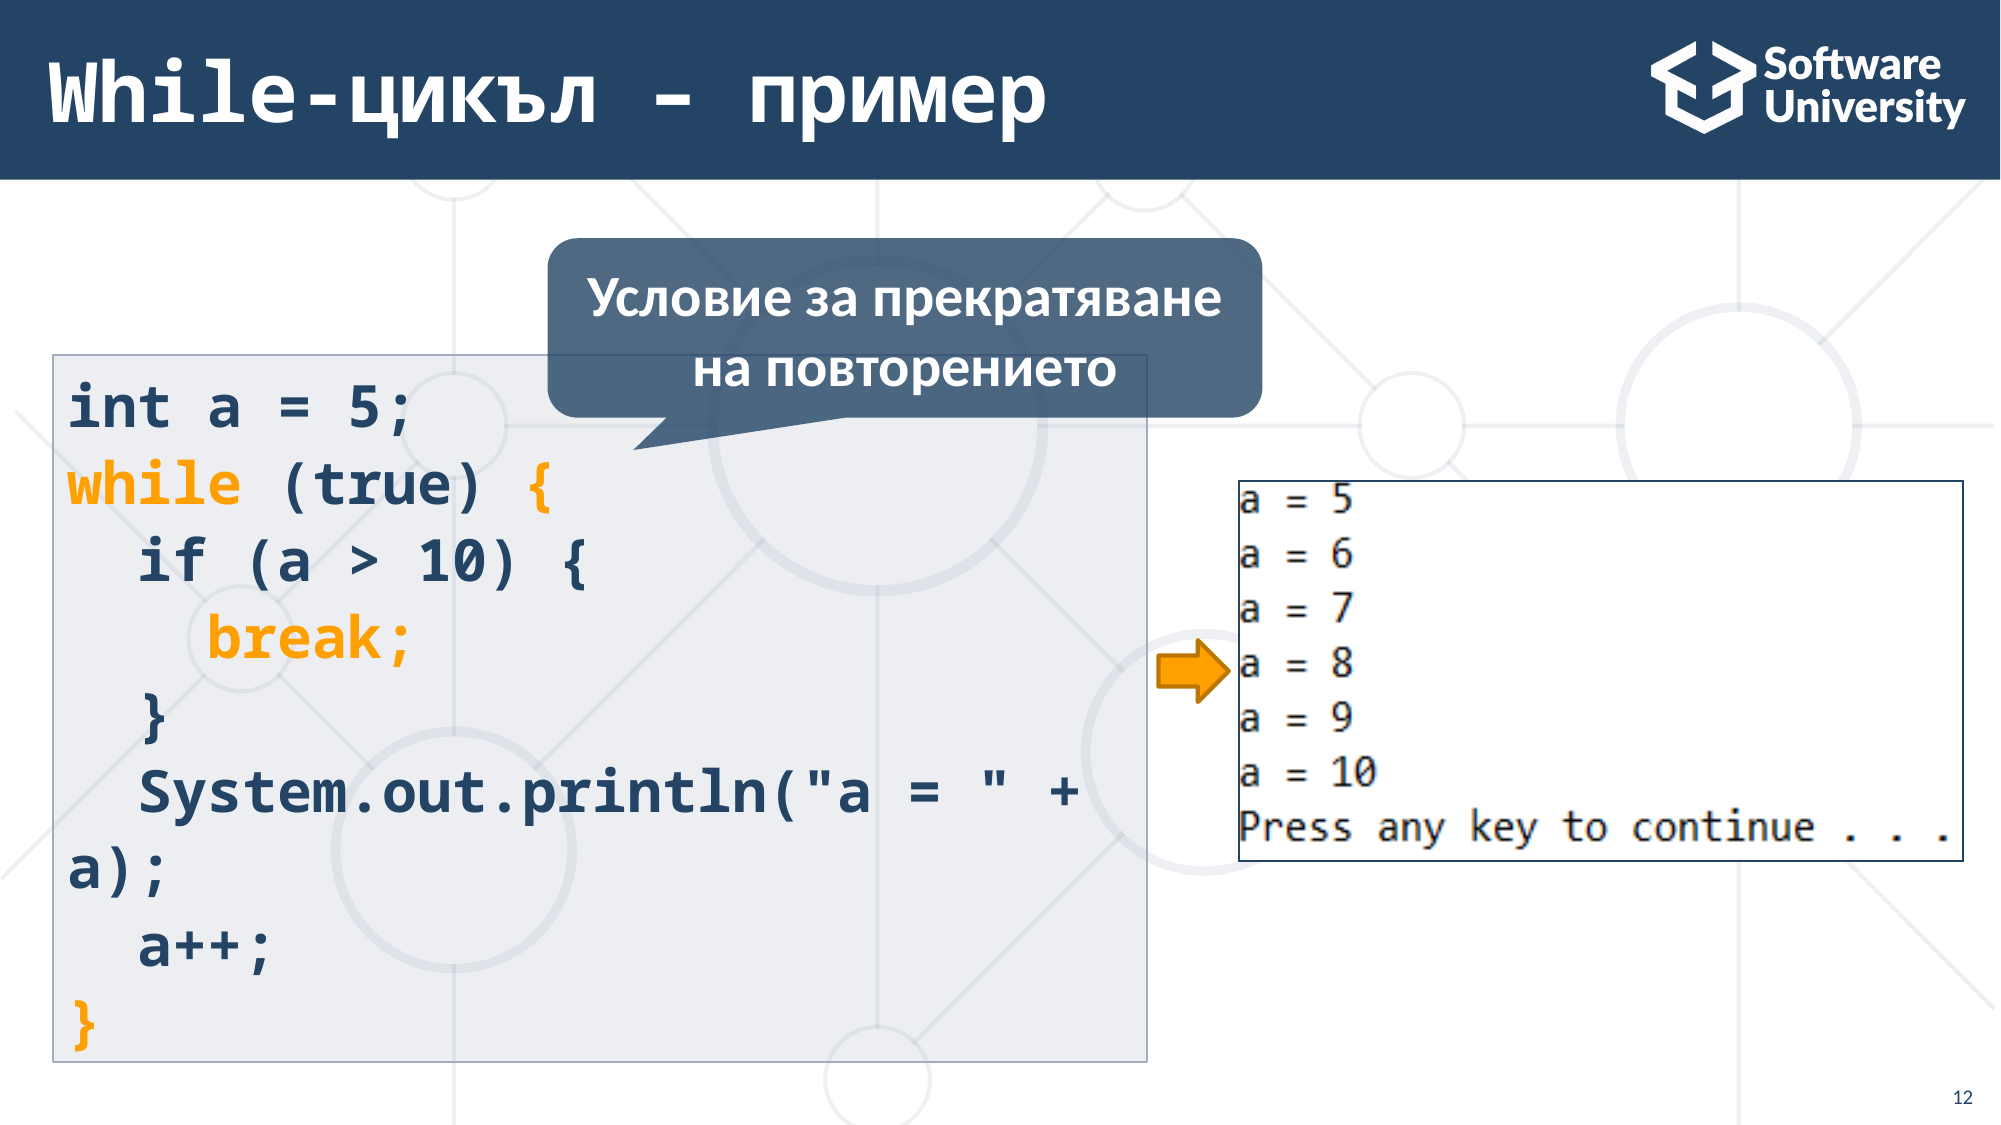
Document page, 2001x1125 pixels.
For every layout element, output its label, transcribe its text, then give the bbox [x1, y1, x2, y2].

text_box int a = 5; while (true) { if (a > 10) { break; } System.out.println("a = " + a); a++; } [52, 354, 1148, 1062]
picture [1239, 481, 1963, 861]
picture [1651, 41, 1966, 134]
text_box Условие за прекратяване на повторението [545, 236, 1265, 453]
title While-цикъл – пример [31, 16, 1625, 162]
slide_number 12 [1927, 1067, 1989, 1117]
text_box [1156, 638, 1231, 704]
